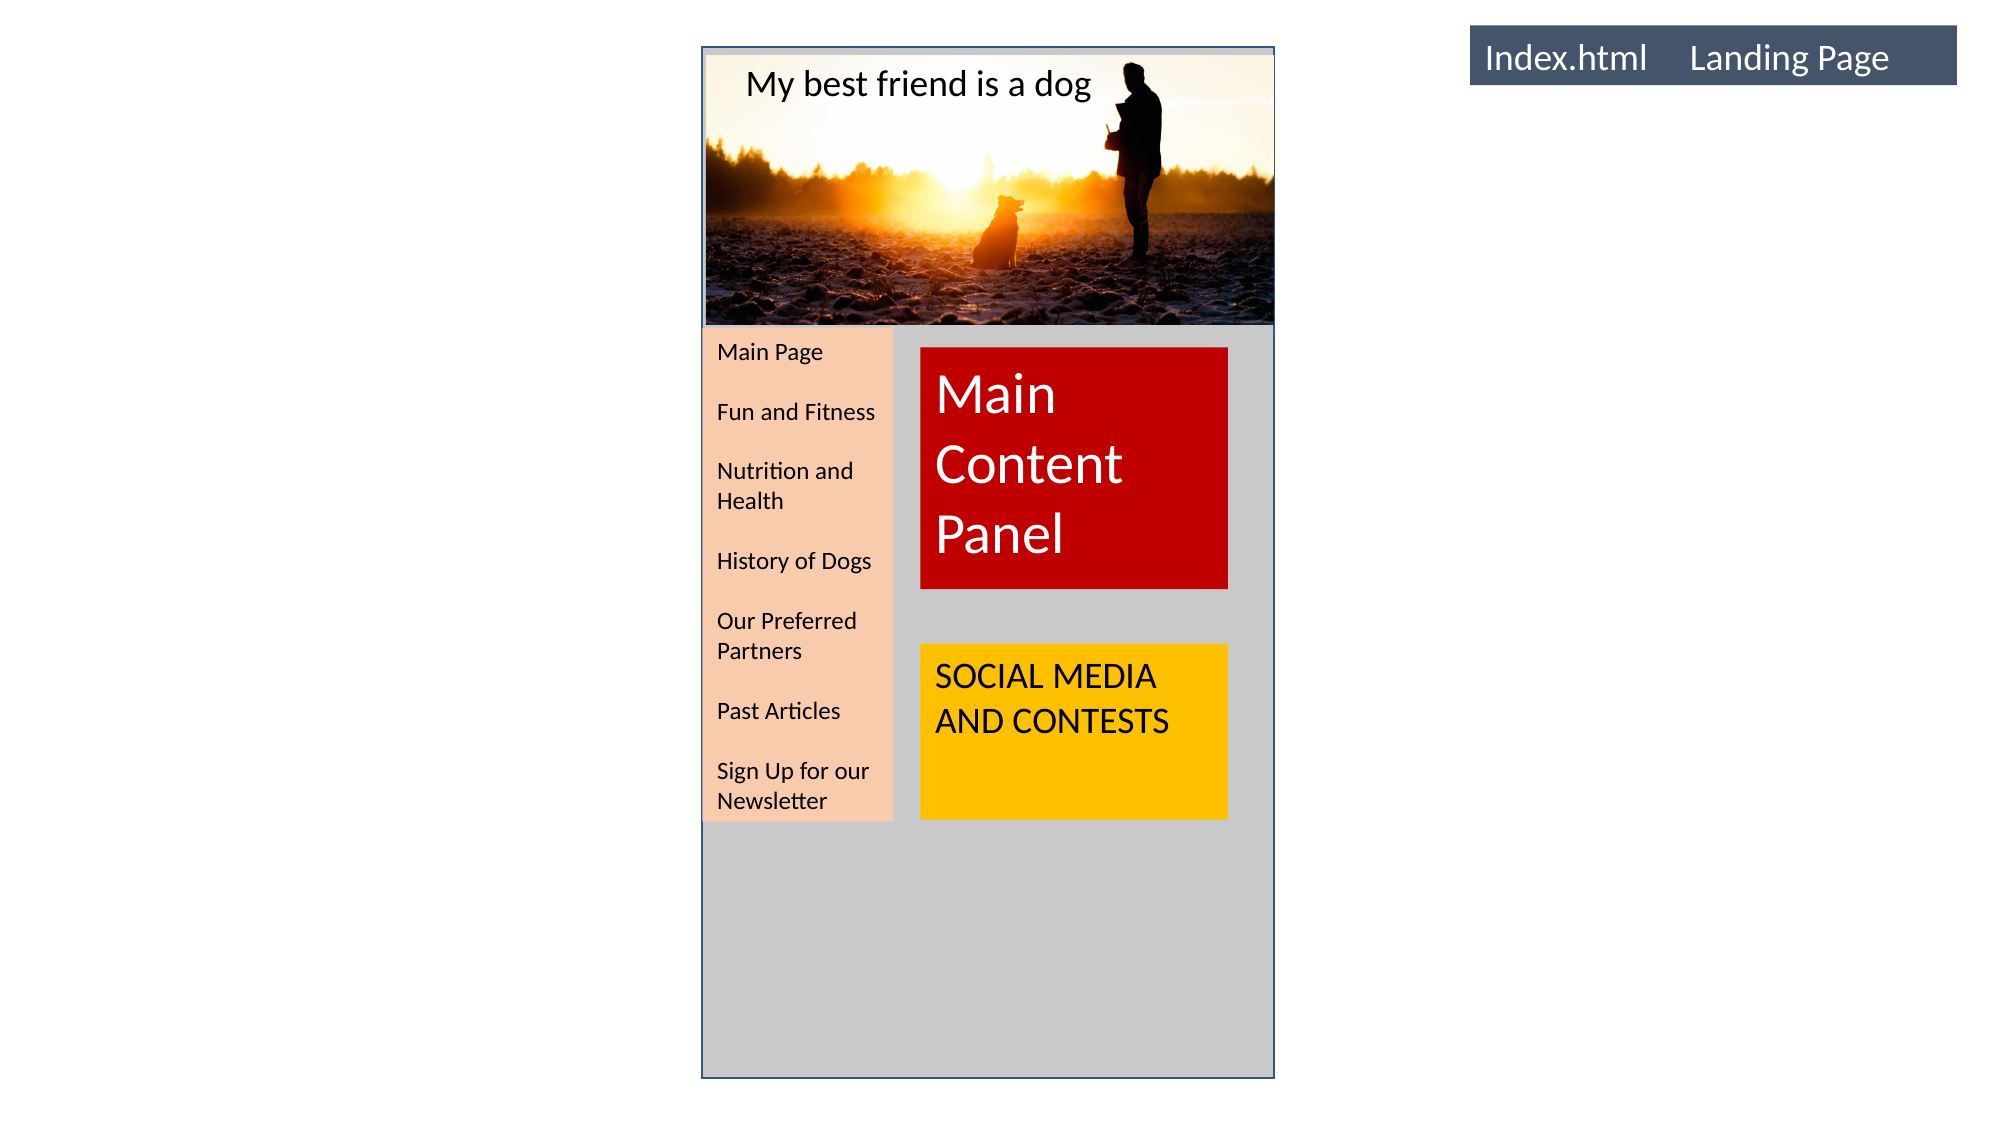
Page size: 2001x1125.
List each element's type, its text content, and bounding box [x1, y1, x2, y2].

text_box Main Page Fun and Fitness Nutrition and Health History of Dogs Our Preferred Partners Past Articles Sign Up for our Newsletter [702, 327, 894, 822]
text_box Main Content Panel [920, 347, 1228, 590]
text_box Index.html Landing Page [1470, 25, 1957, 86]
picture [705, 55, 1274, 325]
text_box SOCIAL MEDIA AND CONTESTS [920, 643, 1228, 820]
text_box [701, 46, 1275, 1079]
